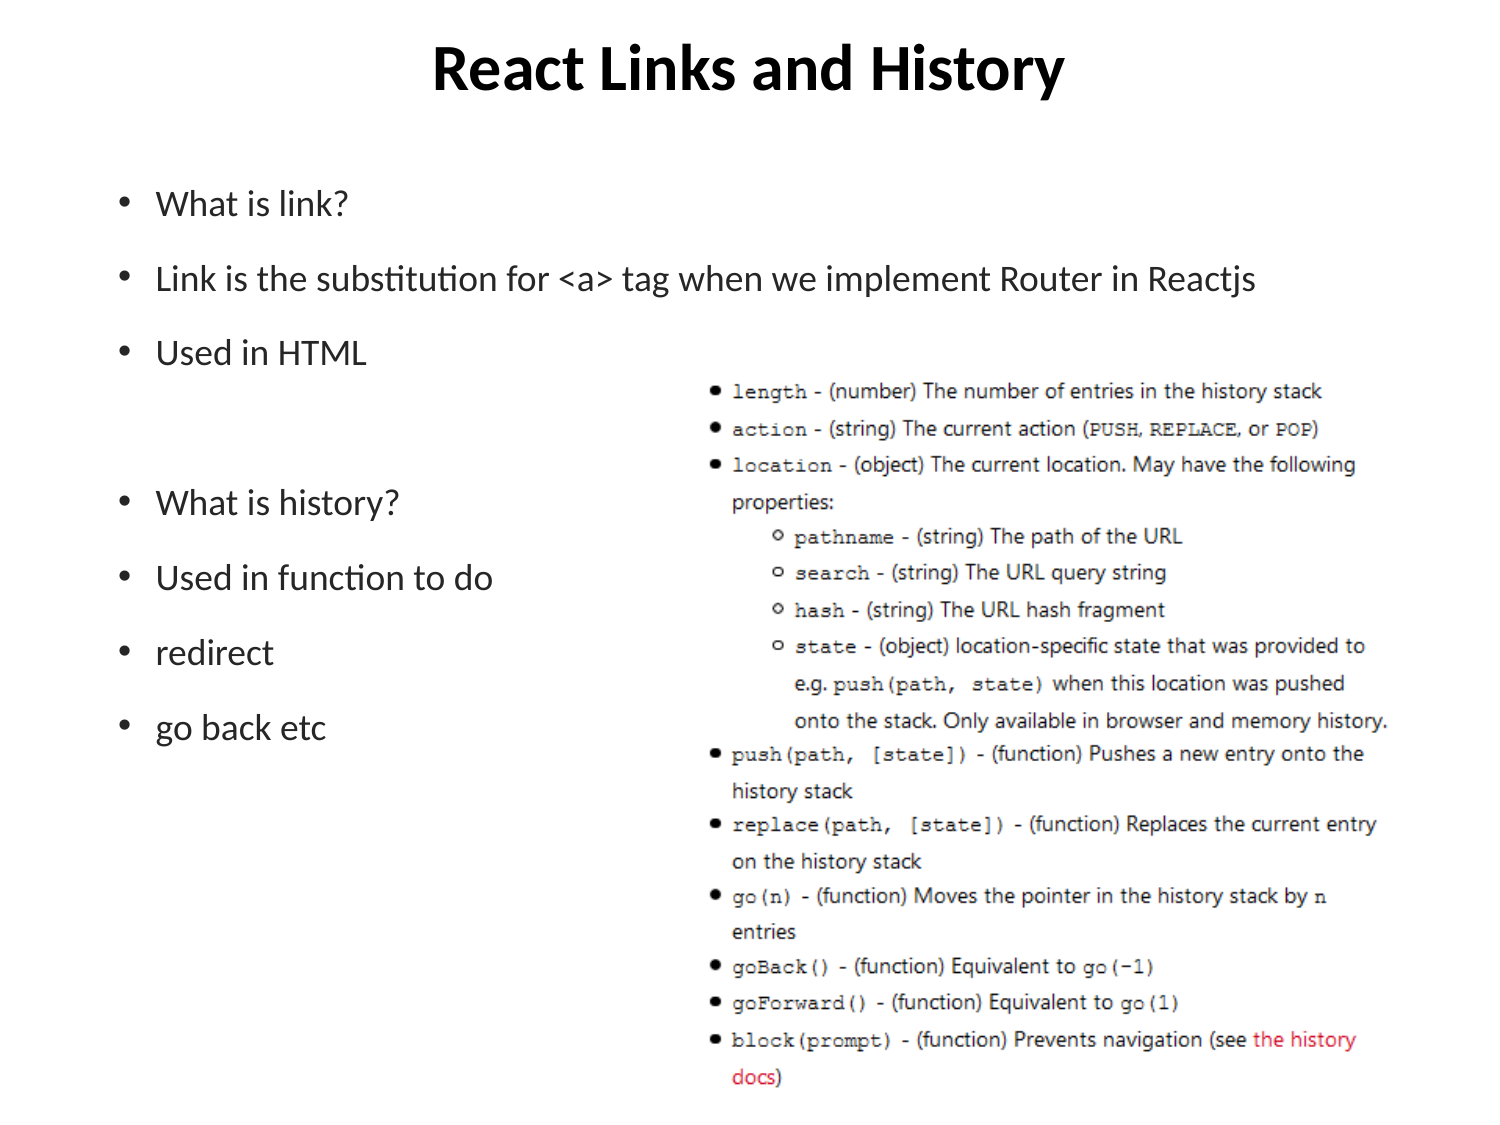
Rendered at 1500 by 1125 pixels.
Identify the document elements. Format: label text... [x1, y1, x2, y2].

title React Links and History [103, 25, 1397, 112]
list What is link? Link is the substitution for <a> tag when we implement Router in Reactjs Used in HTML What is history? Used in function to do redirect go back etc [103, 162, 1397, 1082]
picture [679, 361, 1397, 1097]
